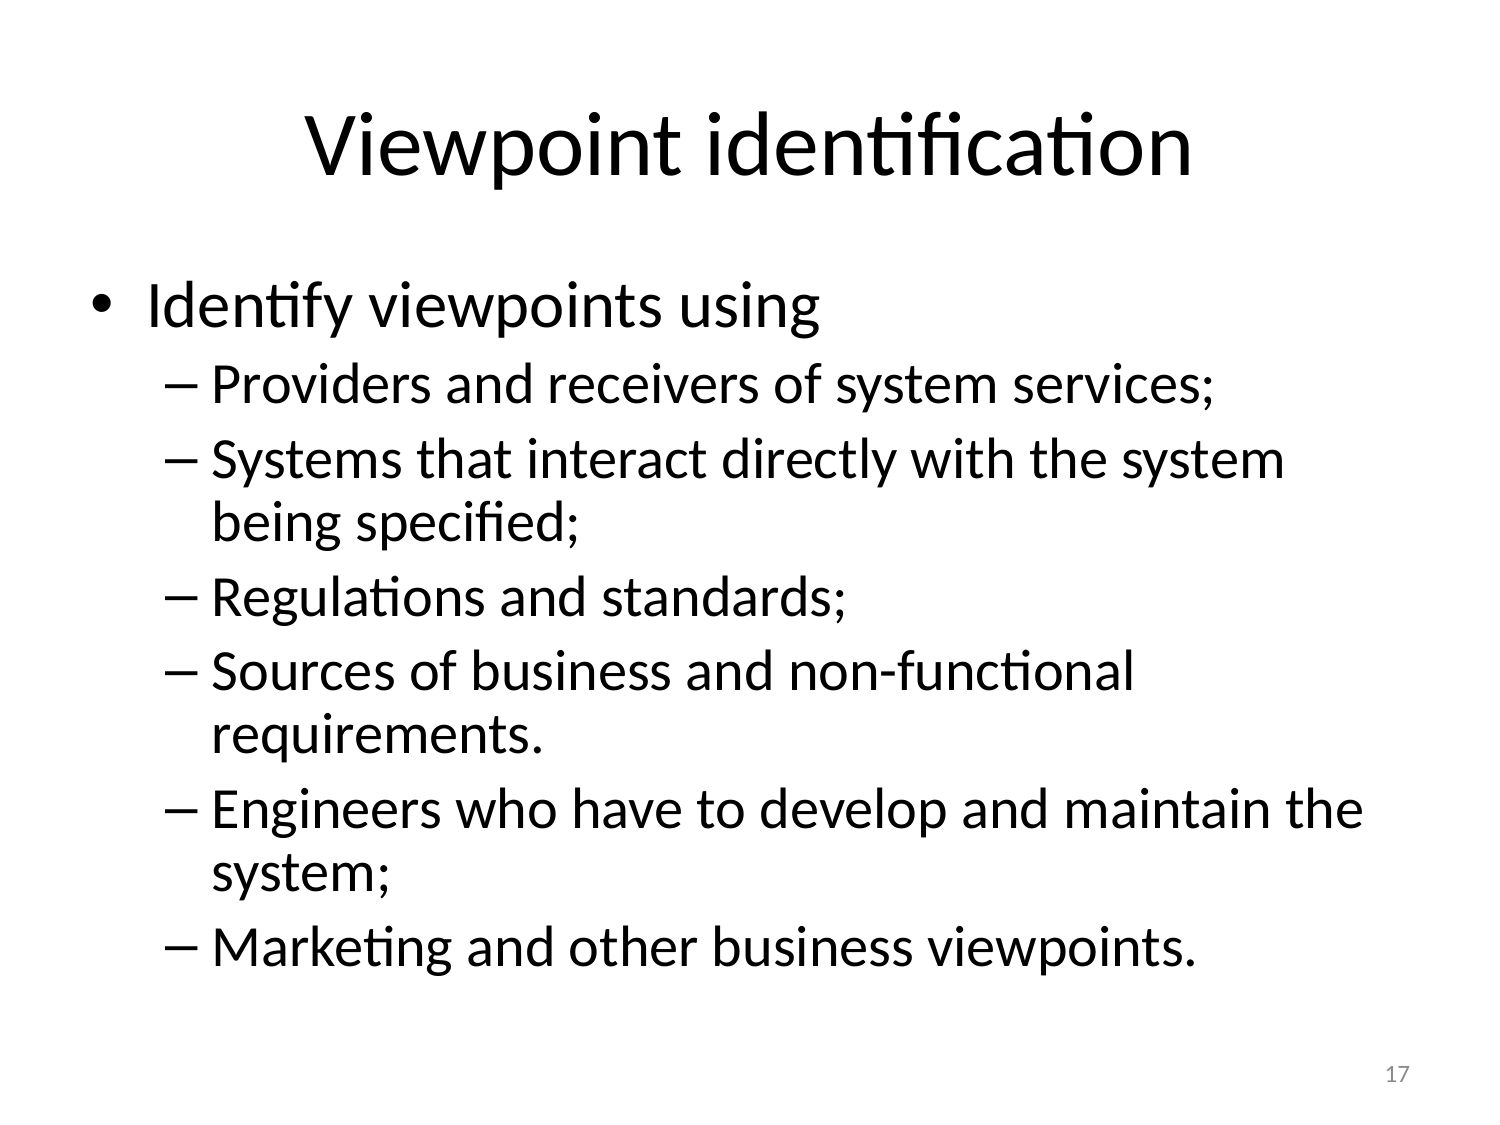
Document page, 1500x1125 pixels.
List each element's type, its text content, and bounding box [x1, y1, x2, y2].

title Viewpoint identification [75, 45, 1425, 233]
slide_number 17 [1074, 1042, 1425, 1103]
list Identify viewpoints using Providers and receivers of system services; Systems that interact directly with the system being specified; Regulations and standards; Sources of business and non-functional requirements. Engineers who have to develop and maintain the system; Marketing and other business viewpoints. [75, 262, 1425, 1005]
